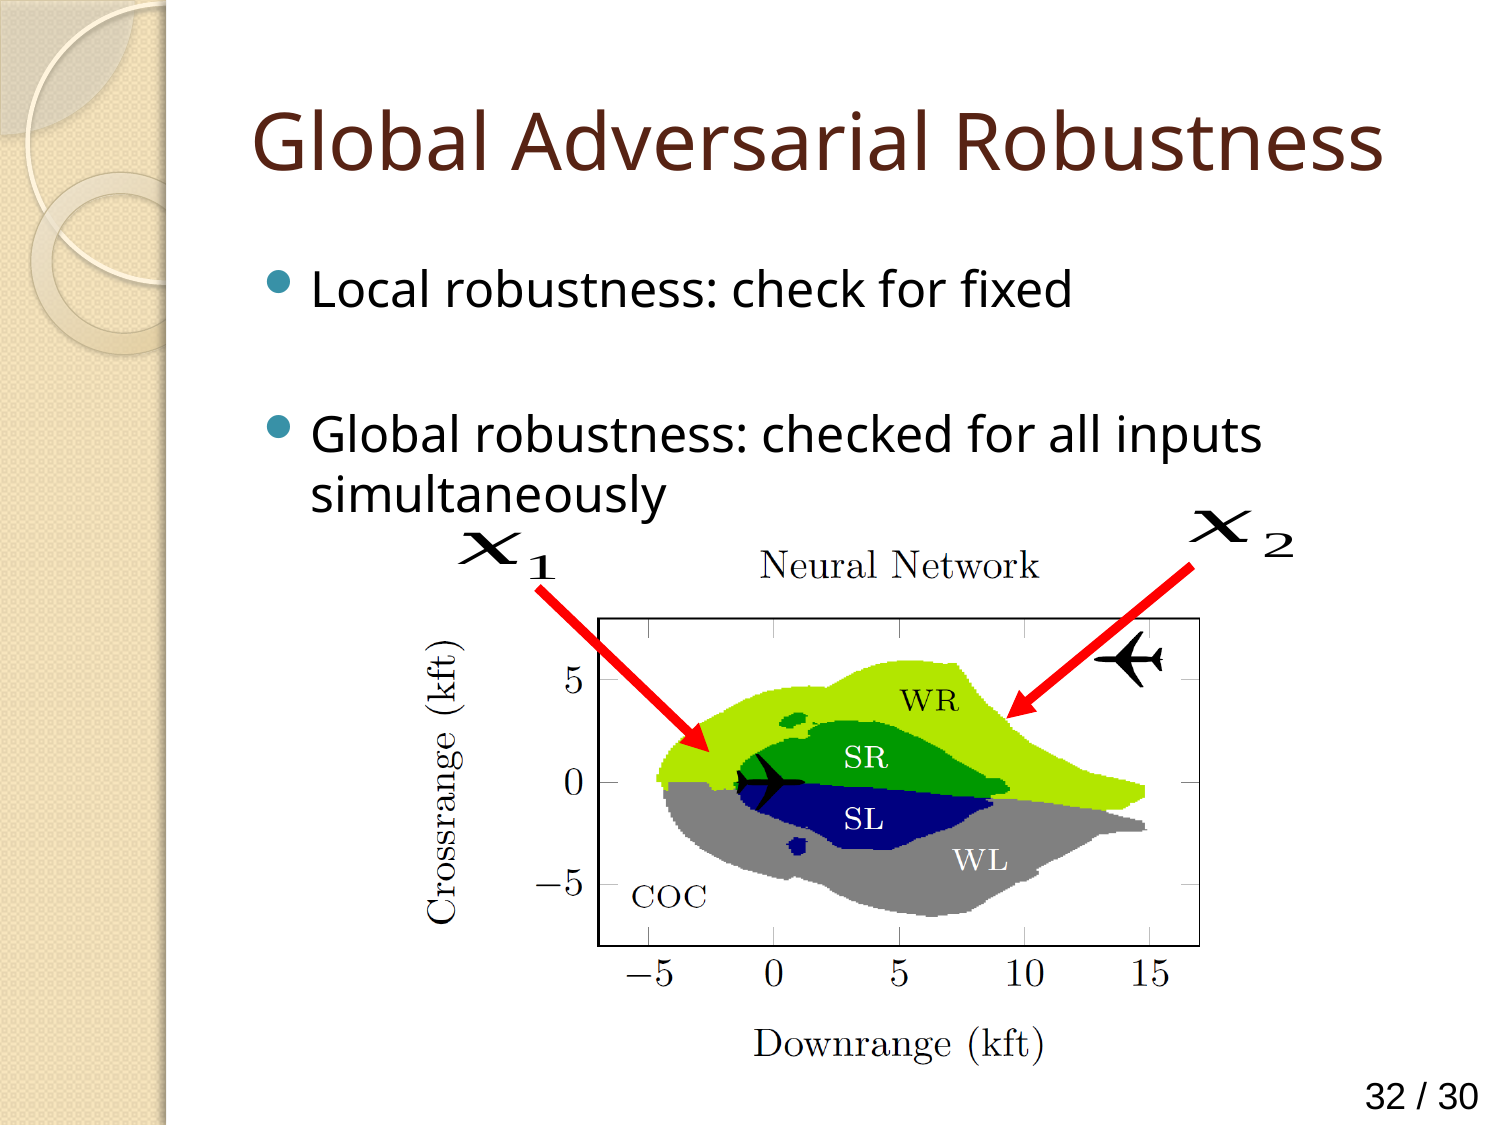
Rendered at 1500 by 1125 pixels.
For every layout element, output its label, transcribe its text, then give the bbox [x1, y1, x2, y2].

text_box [537, 587, 710, 753]
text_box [1006, 565, 1193, 719]
title Global Adversarial Robustness [235, 45, 1466, 233]
picture [412, 537, 1201, 1078]
